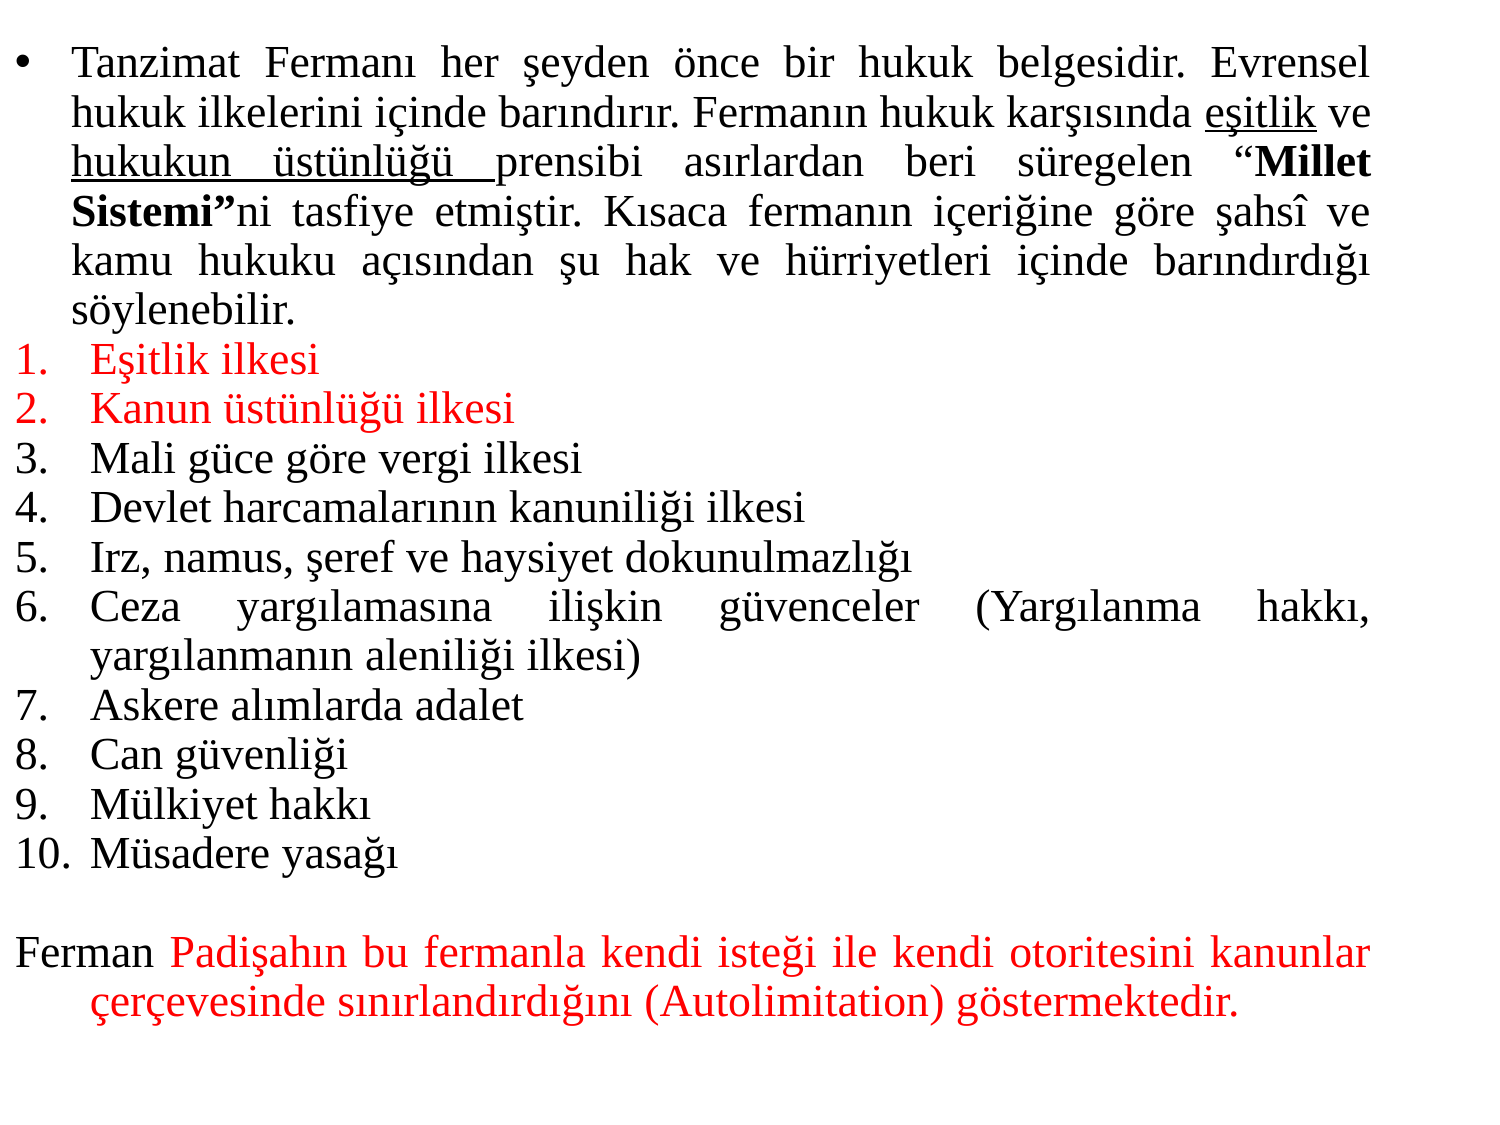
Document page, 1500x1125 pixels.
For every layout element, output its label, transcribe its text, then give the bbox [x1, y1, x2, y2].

text_box Tanzimat Fermanı her şeyden önce bir hukuk belgesidir. Evrensel hukuk ilkelerini içinde barındırır. Fermanın hukuk karşısında eşitlik ve hukukun üstünlüğü prensibi asırlardan beri süregelen “Millet Sistemi”ni tasfiye etmiştir. Kısaca fermanın içeriğine göre şahsî ve kamu hukuku açısından şu hak ve hürriyetleri içinde barındırdığı söylenebilir. Eşitlik ilkesi Kanun üstünlüğü ilkesi Mali güce göre vergi ilkesi Devlet harcamalarının kanuniliği ilkesi Irz, namus, şeref ve haysiyet dokunulmazlığı Ceza yargılamasına ilişkin güvenceler (Yargılanma hakkı, yargılanmanın aleniliği ilkesi) Askere alımlarda adalet Can güvenliği Mülkiyet hakkı Müsadere yasağı Ferman Padişahın bu fermanla kendi isteği ile kendi otoritesini kanunlar çerçevesinde sınırlandırdığını (Autolimitation) göstermektedir. [0, 30, 1387, 1083]
